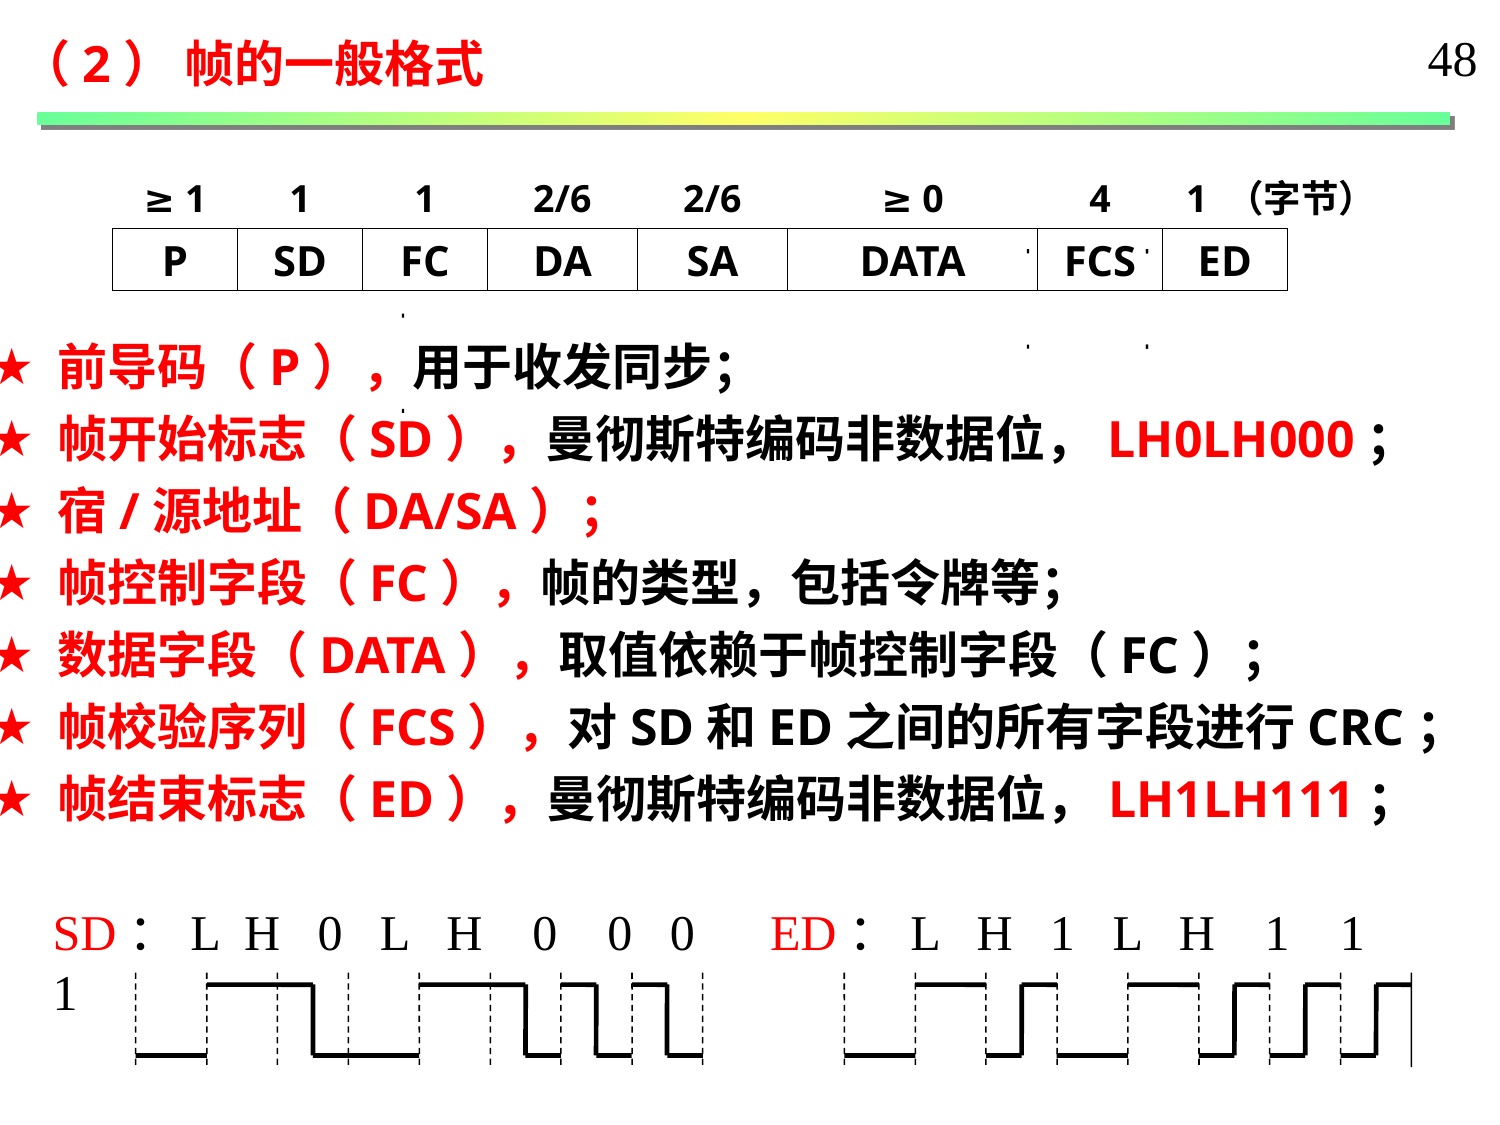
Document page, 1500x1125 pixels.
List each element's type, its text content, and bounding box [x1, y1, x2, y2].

text_box （2） 帧的一般格式 [5, 24, 500, 100]
text_box [37, 112, 1450, 125]
text_box 48 [1412, 19, 1493, 94]
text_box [112, 165, 1401, 292]
text_box 前导码（P），用于收发同步； 帧开始标志（SD），曼彻斯特编码非数据位，LH0LH000； 宿/源地址（DA/SA）； 帧控制字段（FC），帧的类型，包括令牌等； 数据字段（DATA），取值依赖于帧控制字段（FC）； 帧校验序列（FCS），对SD和ED之间的所有字段进行CRC； 帧结束标志（ED），曼彻斯特编码非数据位，LH1LH111； [0, 316, 1481, 835]
text_box SD：L H 0 L H 0 0 0 ED：L H 1 L H 1 1 1 [37, 893, 1436, 1028]
